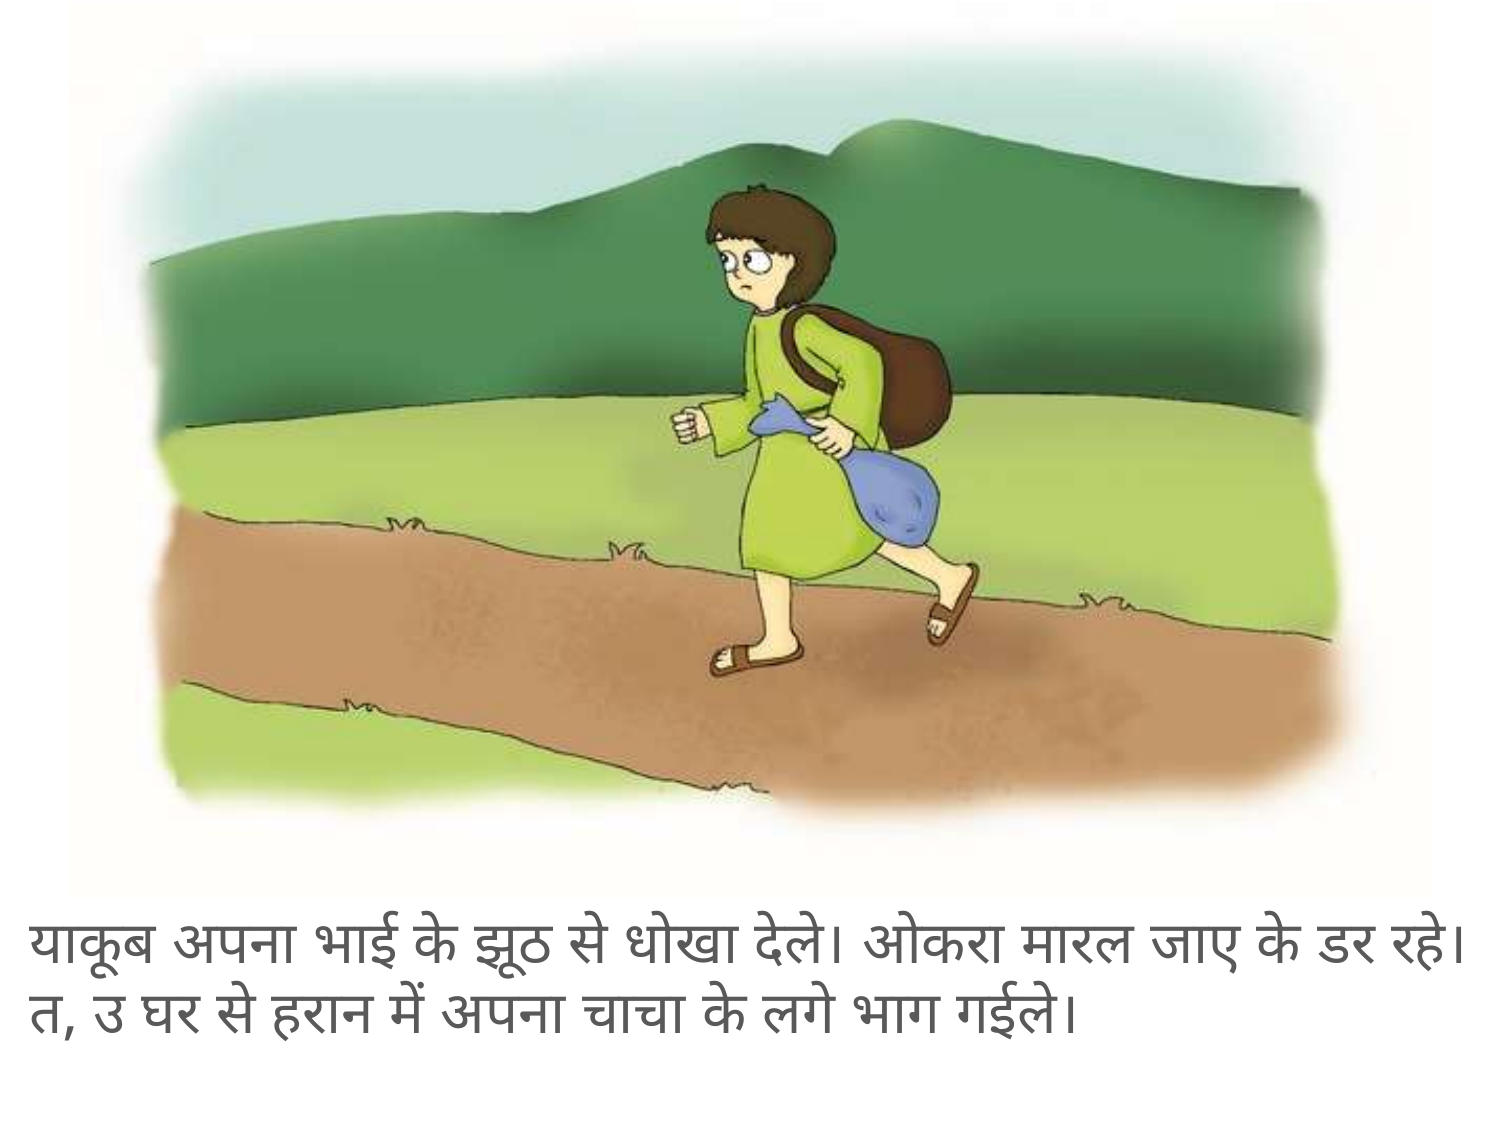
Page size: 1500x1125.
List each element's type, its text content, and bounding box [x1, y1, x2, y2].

text_box याकूब अपना भाई के झूठ से धोखा देले। ओकरा मारल जाए के डर रहे। त, उ घर से हरान में अपना चाचा के लगे भाग गईले। [14, 897, 1486, 1053]
picture [69, 1, 1431, 899]
